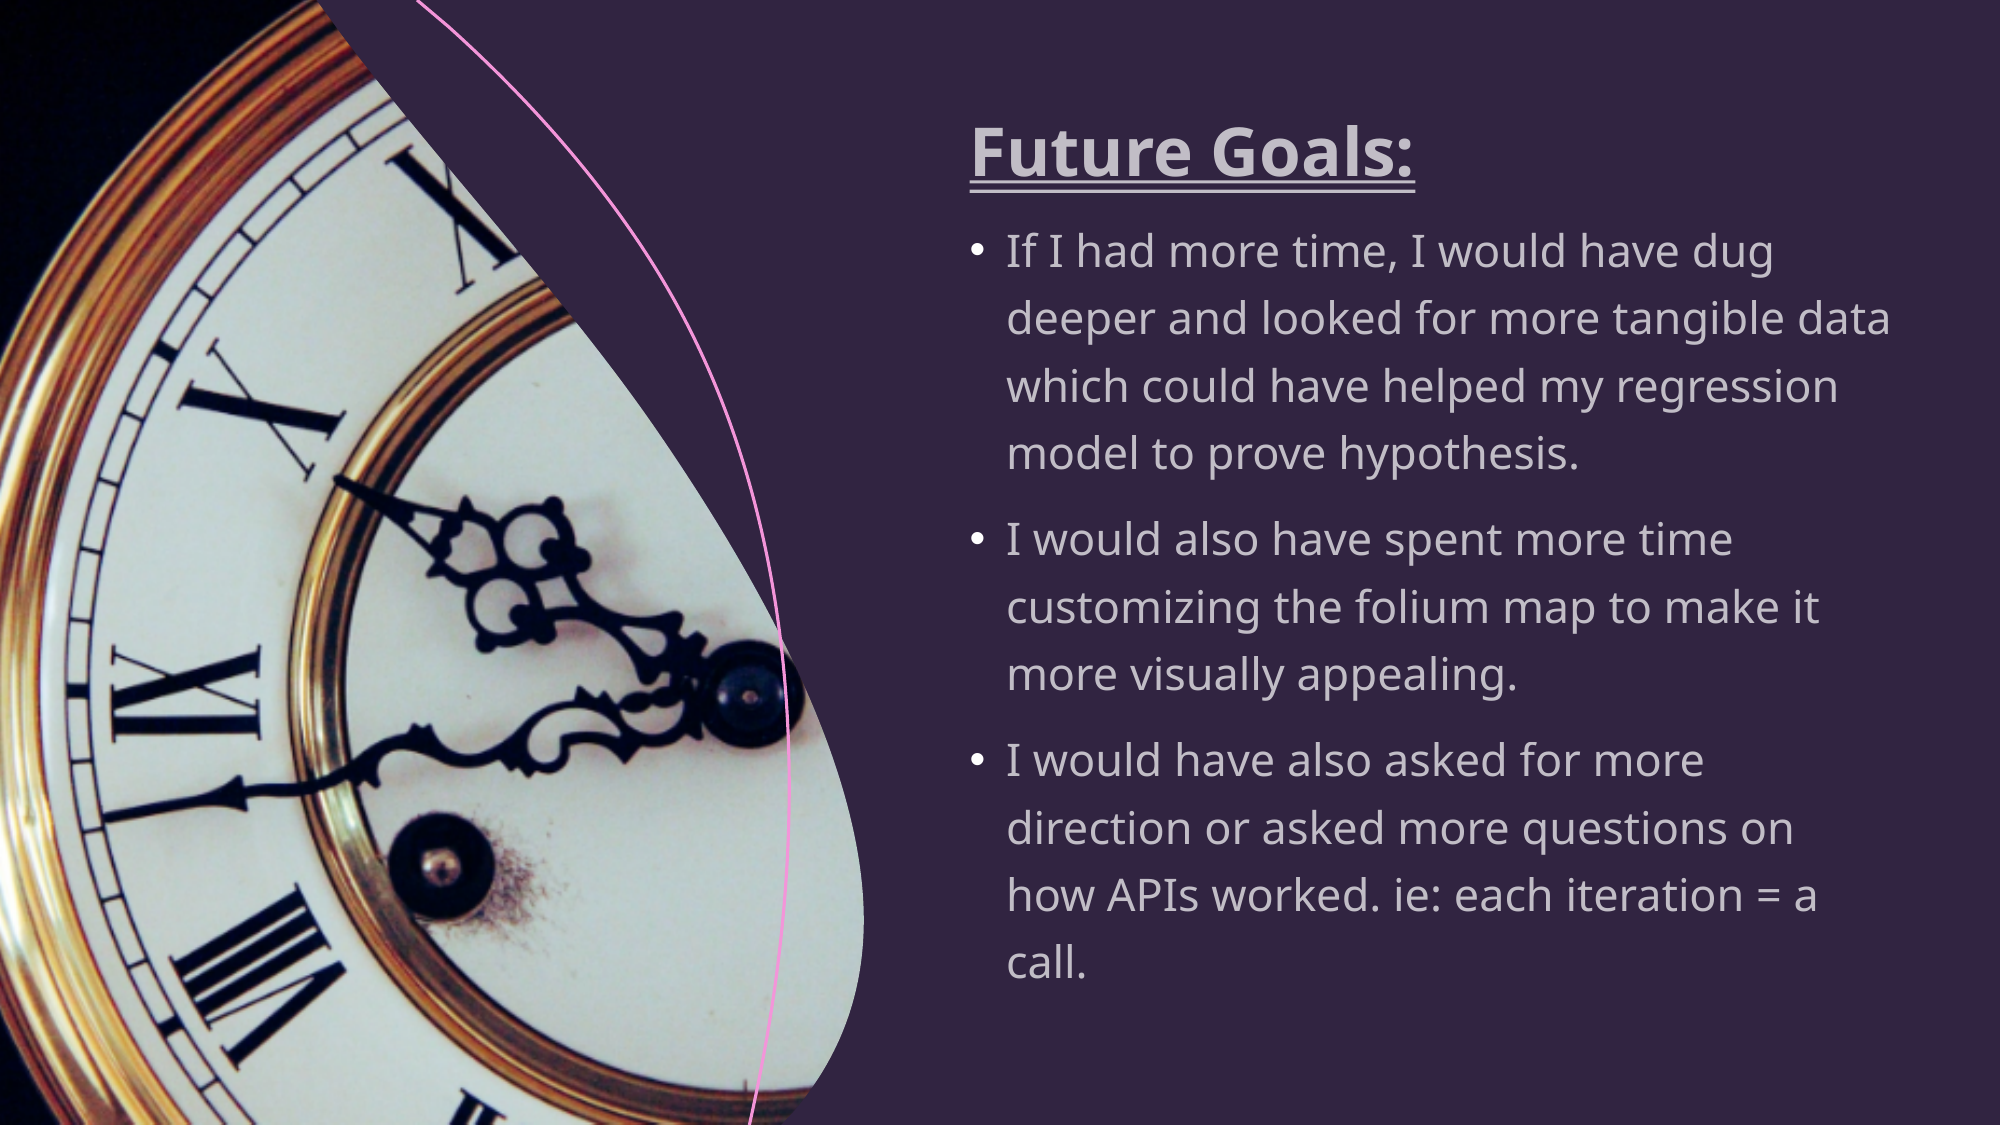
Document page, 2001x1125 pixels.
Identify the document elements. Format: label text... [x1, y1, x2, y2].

text_box [864, 0, 2000, 1125]
list Future Goals: If I had more time, I would have dug deeper and looked for more tangible data which could have helped my regression model to prove hypothesis. I would also have spent more time customizing the folium map to make it more visually appealing. I would have also asked for more direction or asked more questions on how APIs worked. ie: each iteration = a call. [954, 81, 1909, 1000]
picture [0, 0, 864, 1125]
